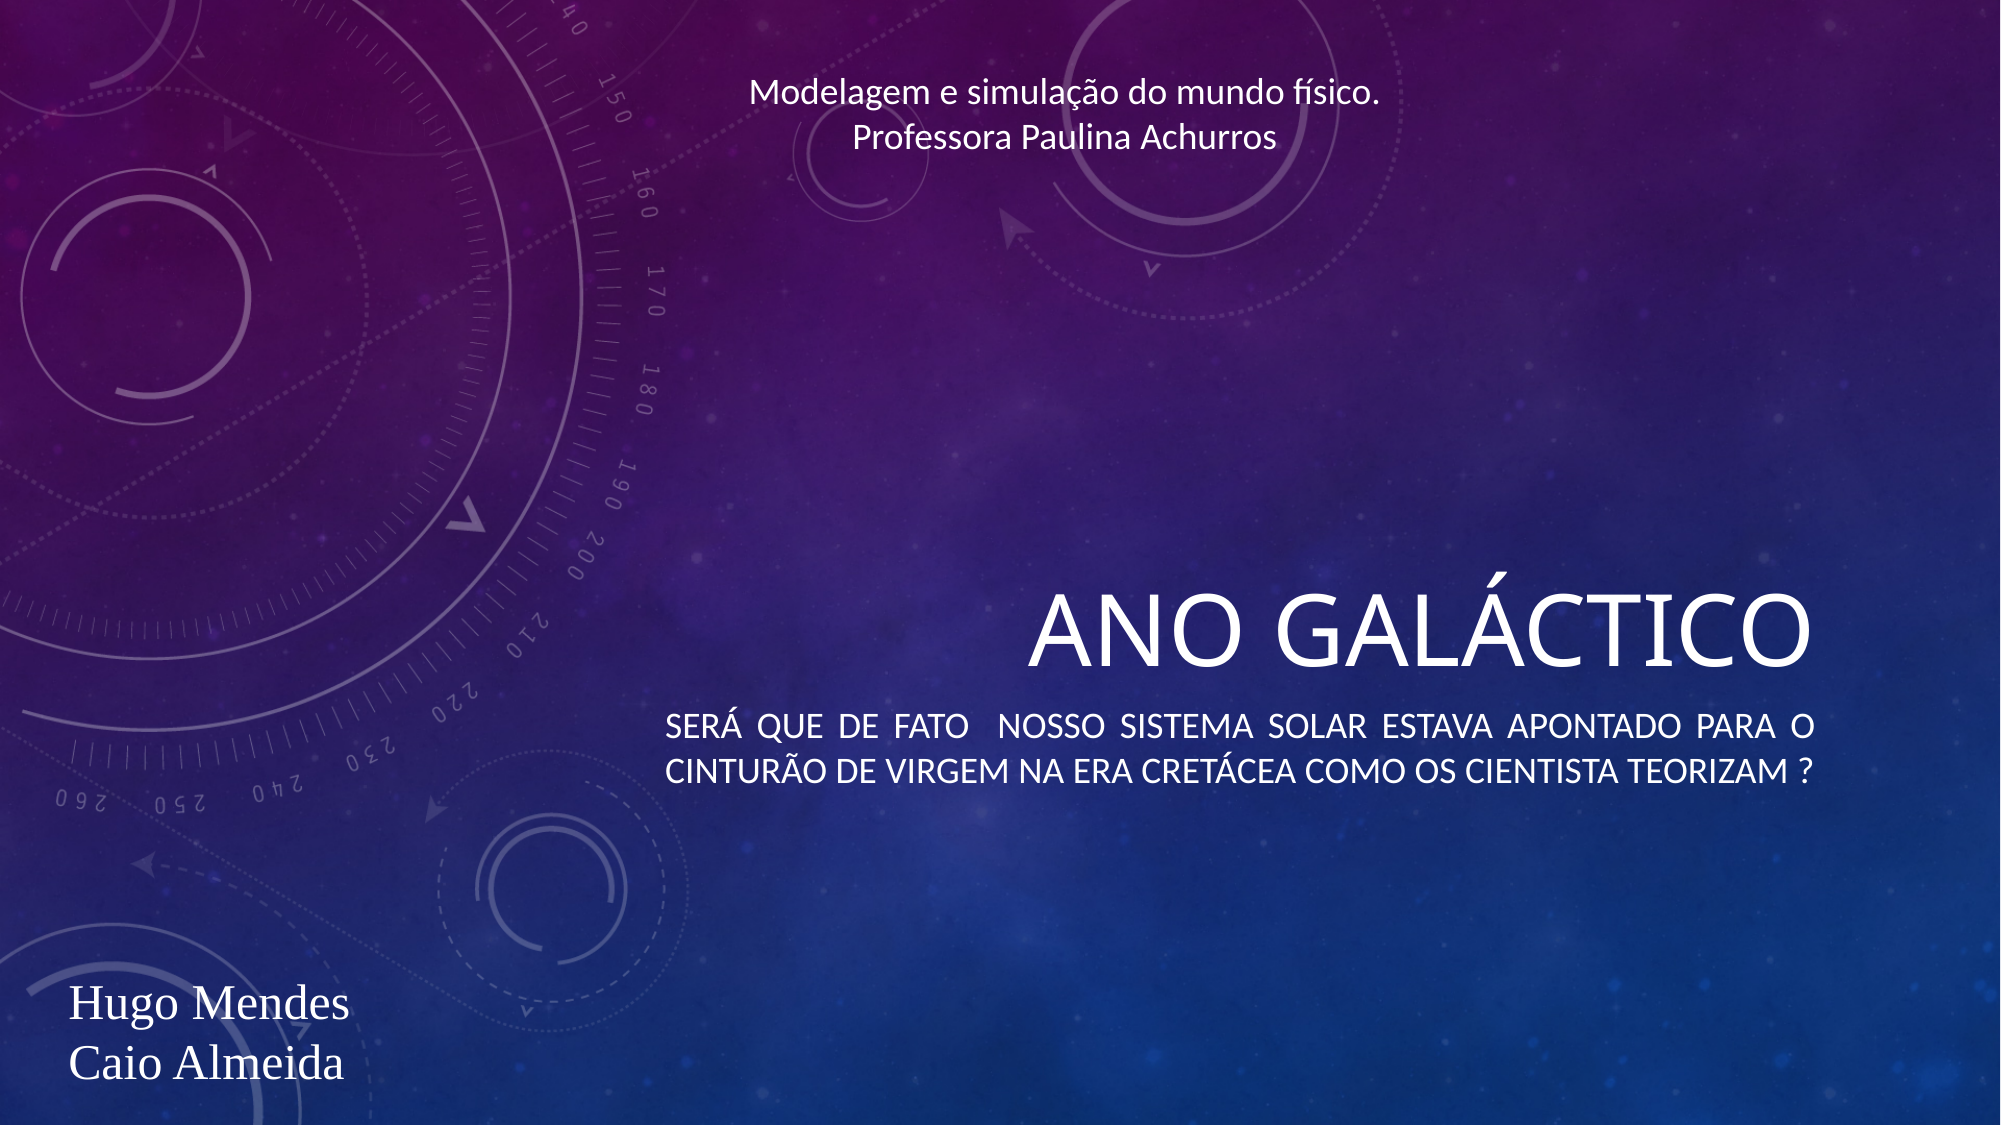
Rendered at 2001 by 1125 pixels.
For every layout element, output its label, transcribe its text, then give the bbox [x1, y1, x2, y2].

picture [0, 0, 2001, 1125]
subtitle Será que de fato Nosso sistema solar estava apontado para o cinturão de virgem na era cretácea como os cientista teorizam ? [650, 693, 1831, 925]
text_box Modelagem e simulação do mundo físico. Professora Paulina Achurros [550, 59, 1580, 165]
title Ano Galáctico [650, 296, 1831, 693]
text_box Hugo Mendes Caio Almeida [53, 962, 853, 1097]
